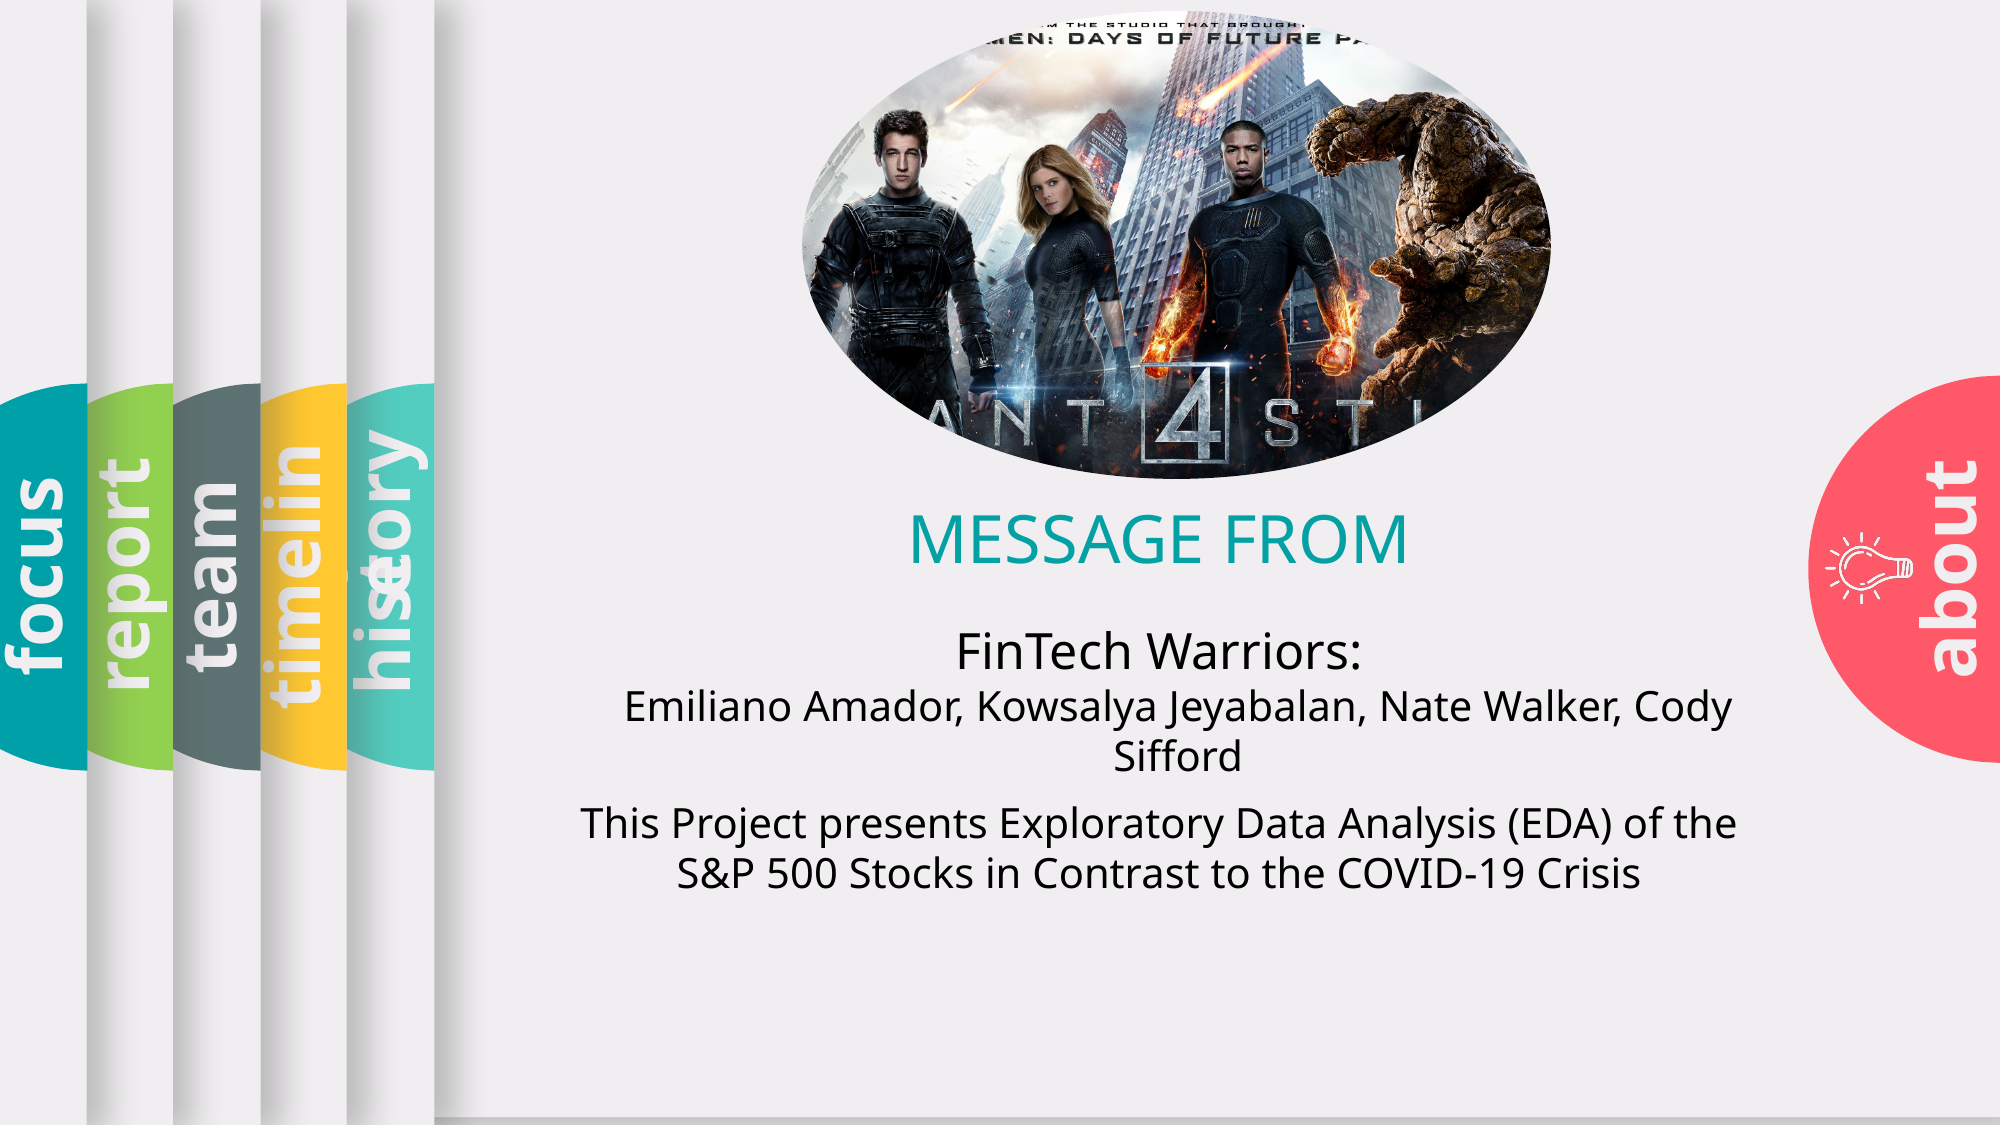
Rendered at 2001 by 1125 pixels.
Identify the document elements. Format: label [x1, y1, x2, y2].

text_box [0, 0, 88, 1125]
text_box [347, 0, 435, 1125]
text_box [548, 489, 1808, 906]
picture [802, 11, 1551, 479]
text_box [261, 0, 347, 1125]
text_box [173, 0, 261, 1125]
text_box [88, 0, 173, 1125]
text_box [435, 0, 2000, 1118]
